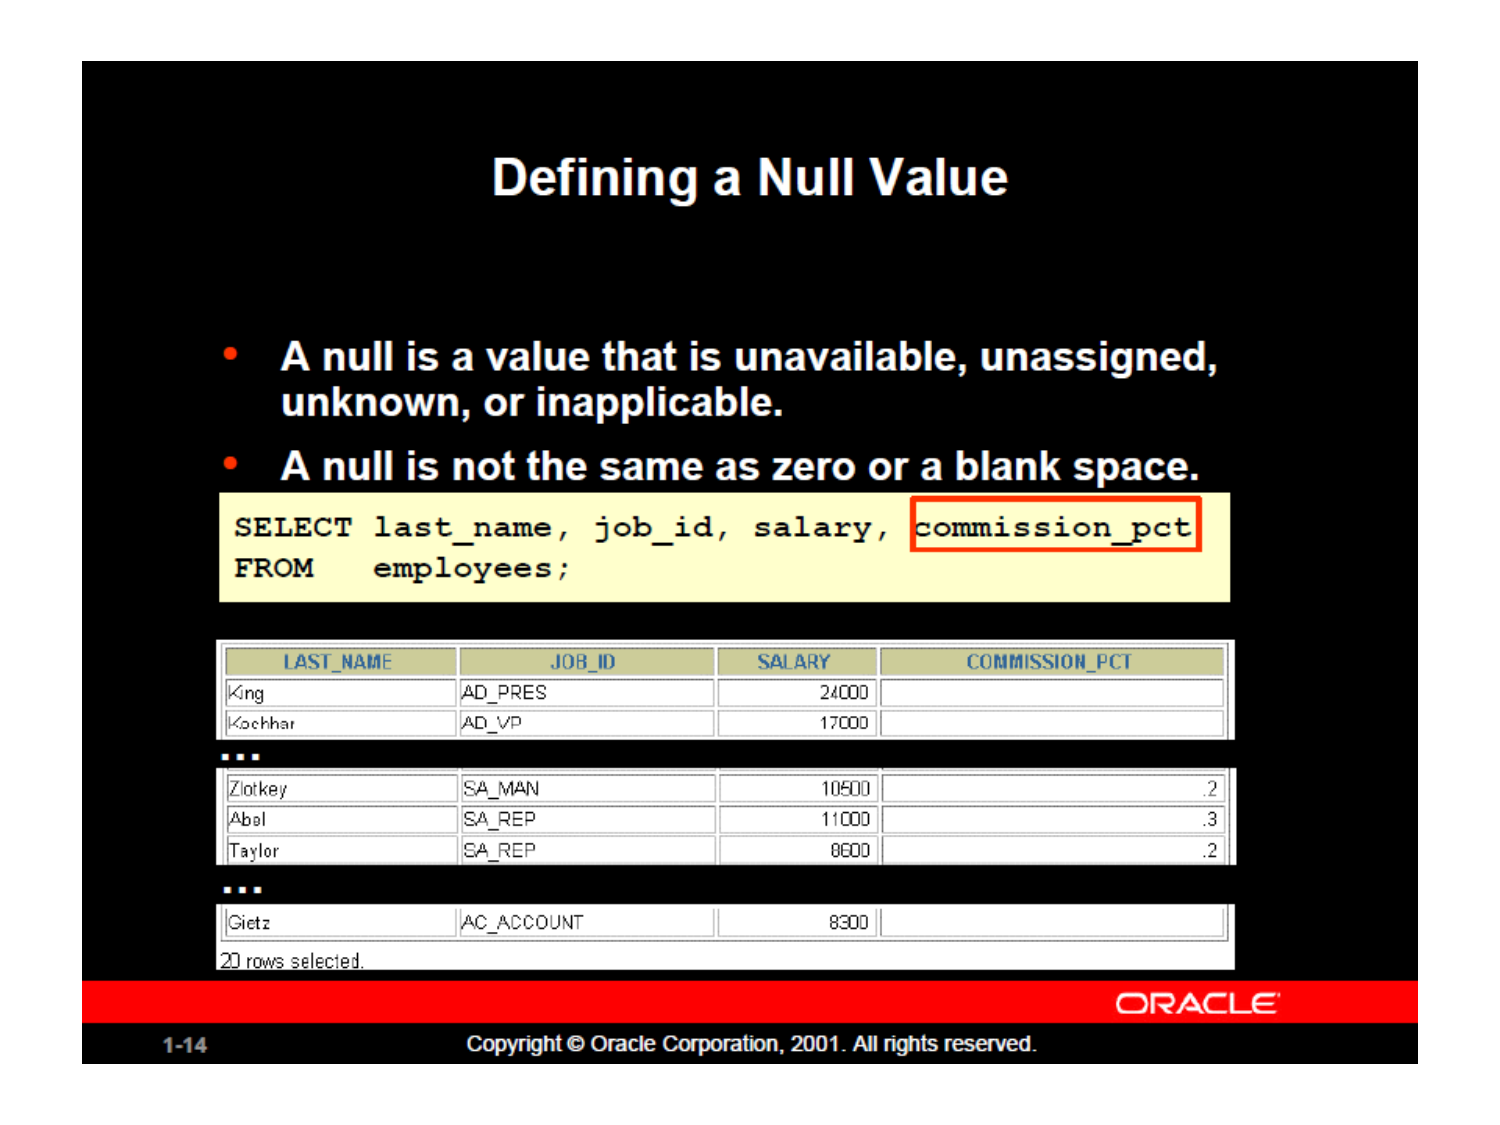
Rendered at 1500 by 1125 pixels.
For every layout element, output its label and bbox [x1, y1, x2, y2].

picture [81, 61, 1419, 1064]
